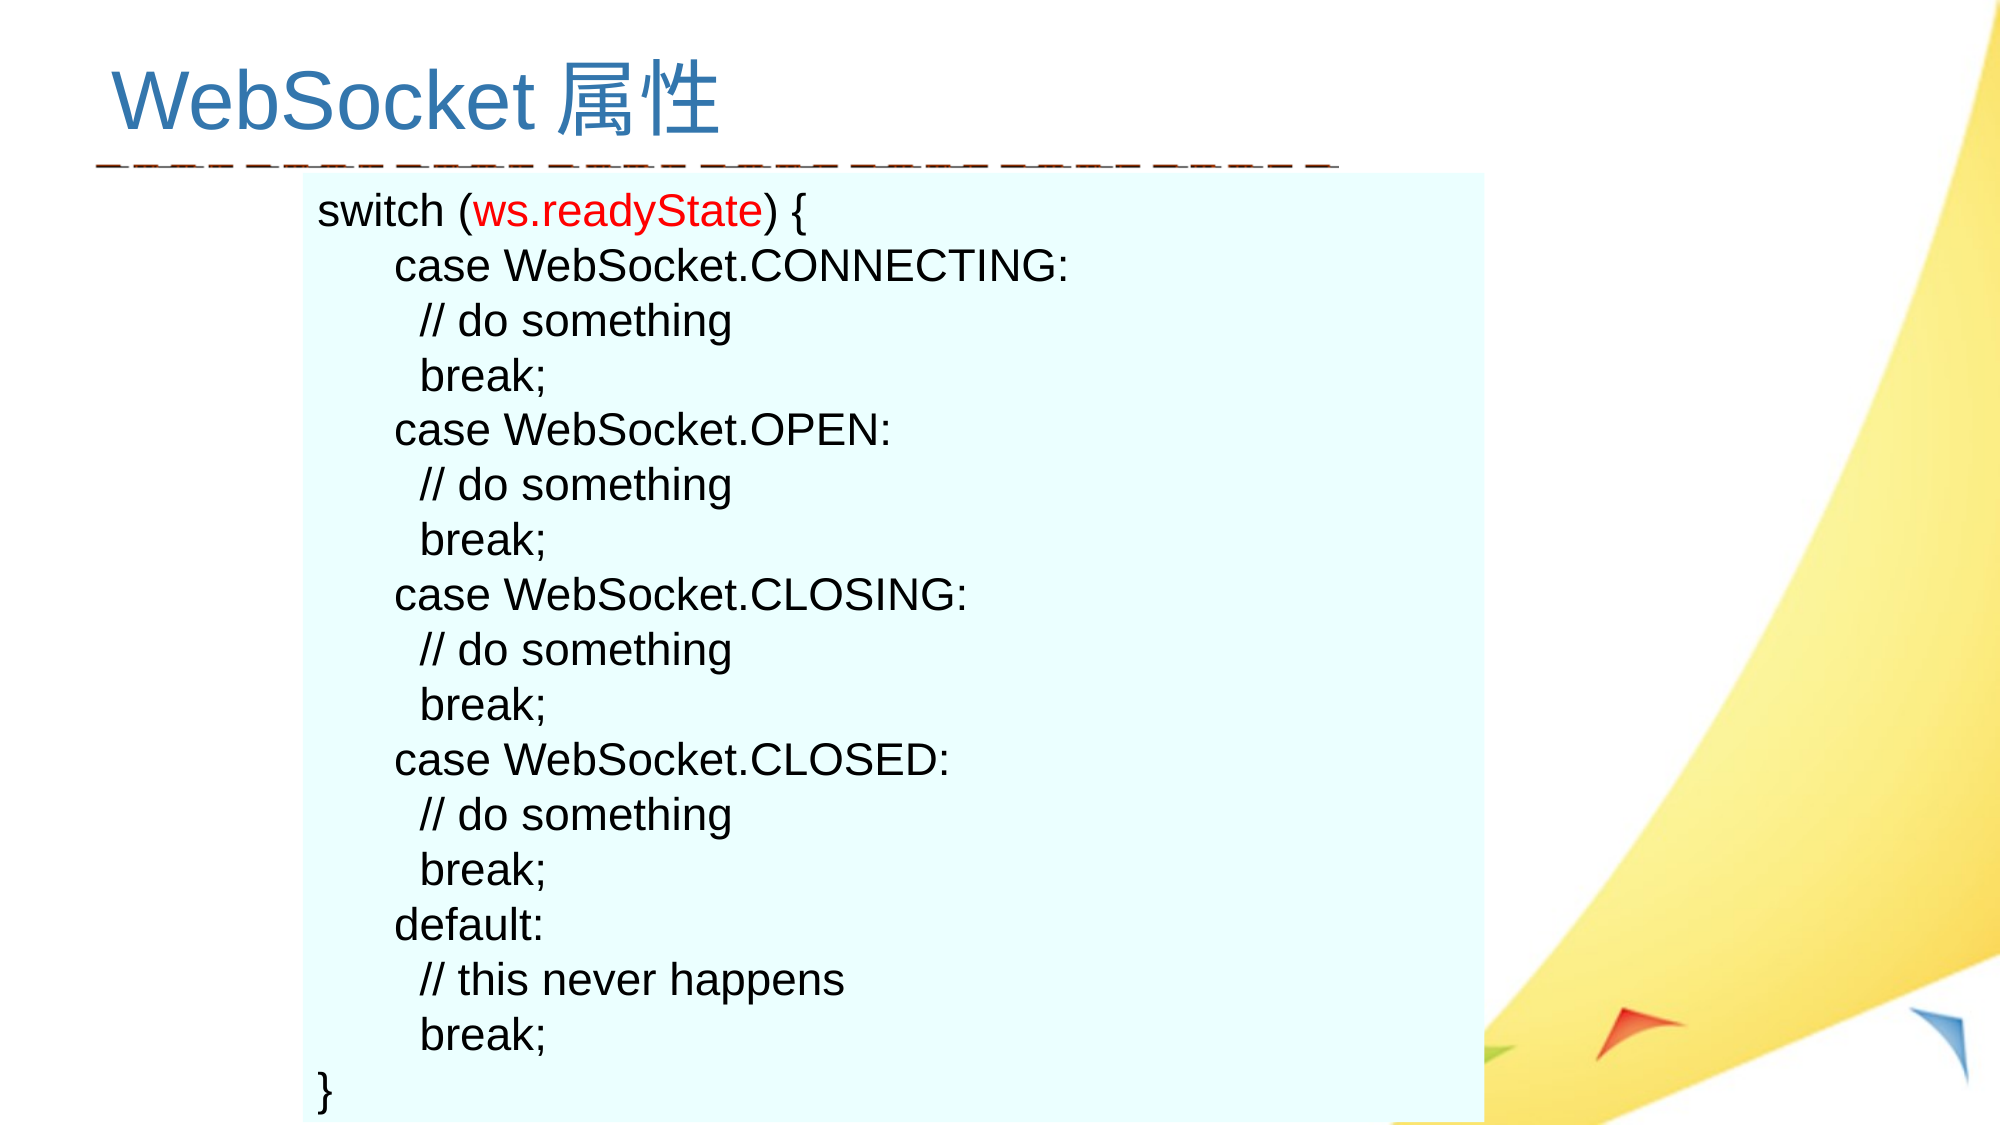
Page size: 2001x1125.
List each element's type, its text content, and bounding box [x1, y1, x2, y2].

list WebSocket属性 [96, 38, 1441, 141]
text_box switch (ws.readyState) { case WebSocket.CONNECTING: // do something break; case WebSocket.OPEN: // do something break; case WebSocket.CLOSING: // do something break; case WebSocket.CLOSED: // do something break; default: // this never happens break; } [302, 172, 1485, 1123]
picture [88, 0, 2000, 1125]
